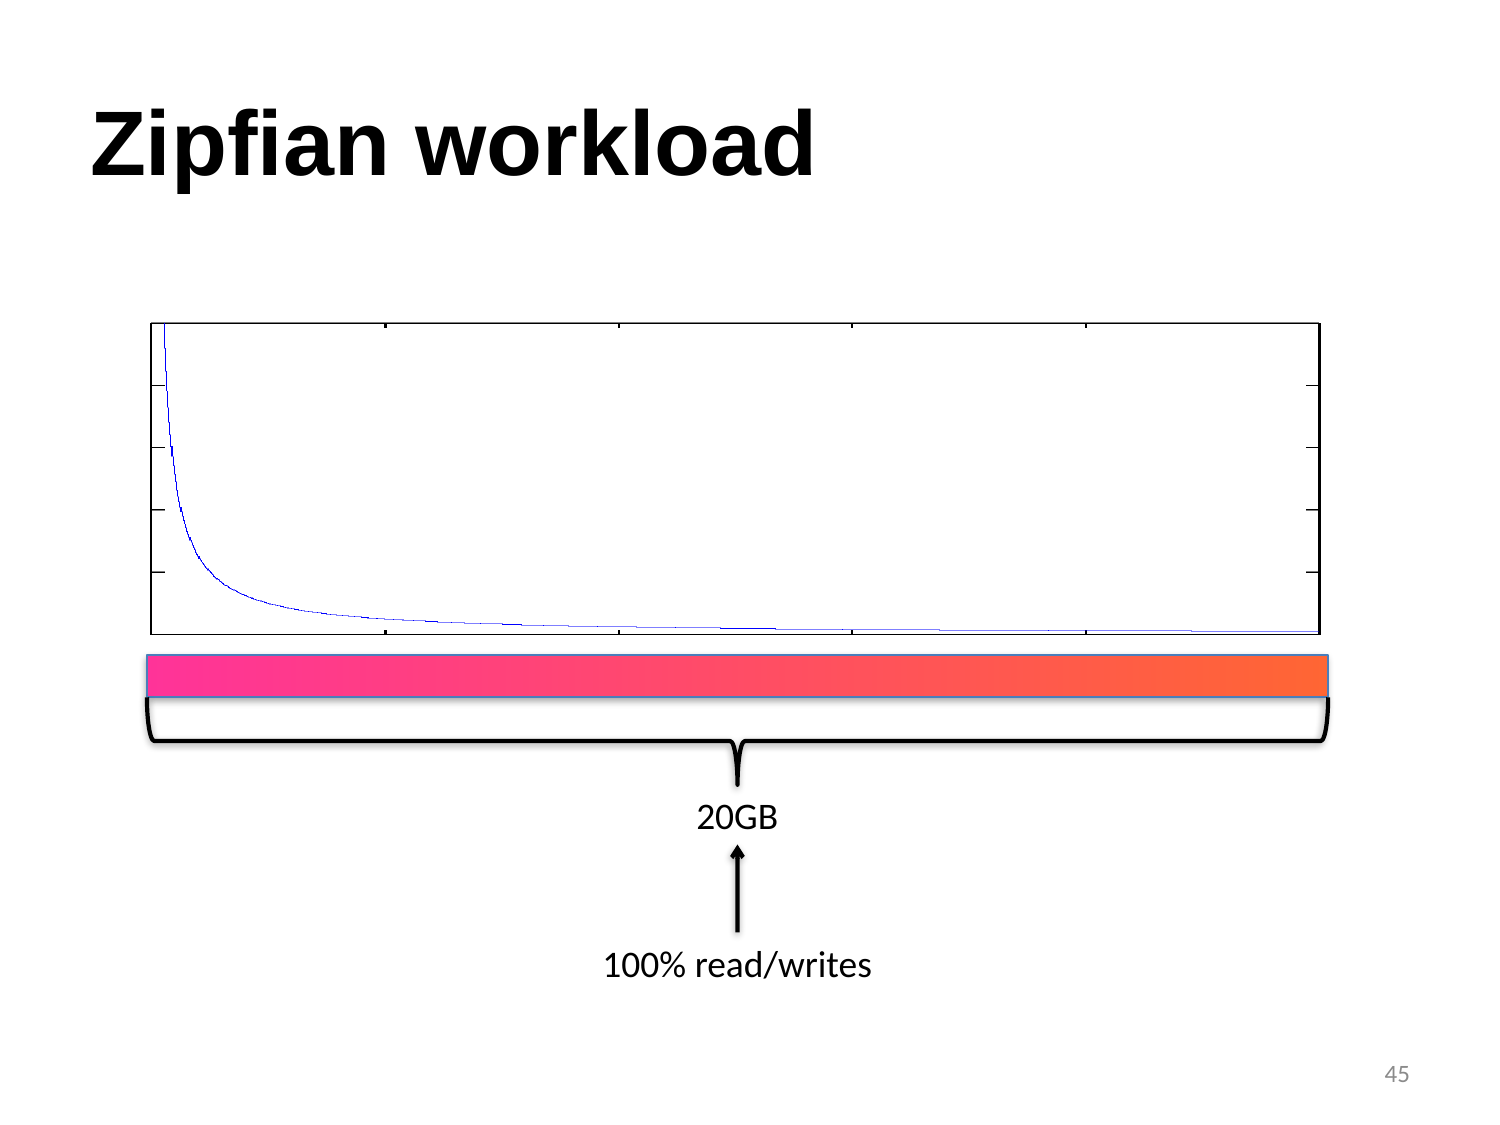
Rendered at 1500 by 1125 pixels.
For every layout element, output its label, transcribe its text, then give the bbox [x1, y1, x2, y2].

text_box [146, 696, 1329, 846]
text_box [146, 654, 1329, 696]
picture [146, 320, 1329, 636]
title Zipfian workload [75, 45, 1425, 233]
slide_number 45 [1074, 1042, 1425, 1103]
text_box 100% read/writes [587, 932, 888, 992]
